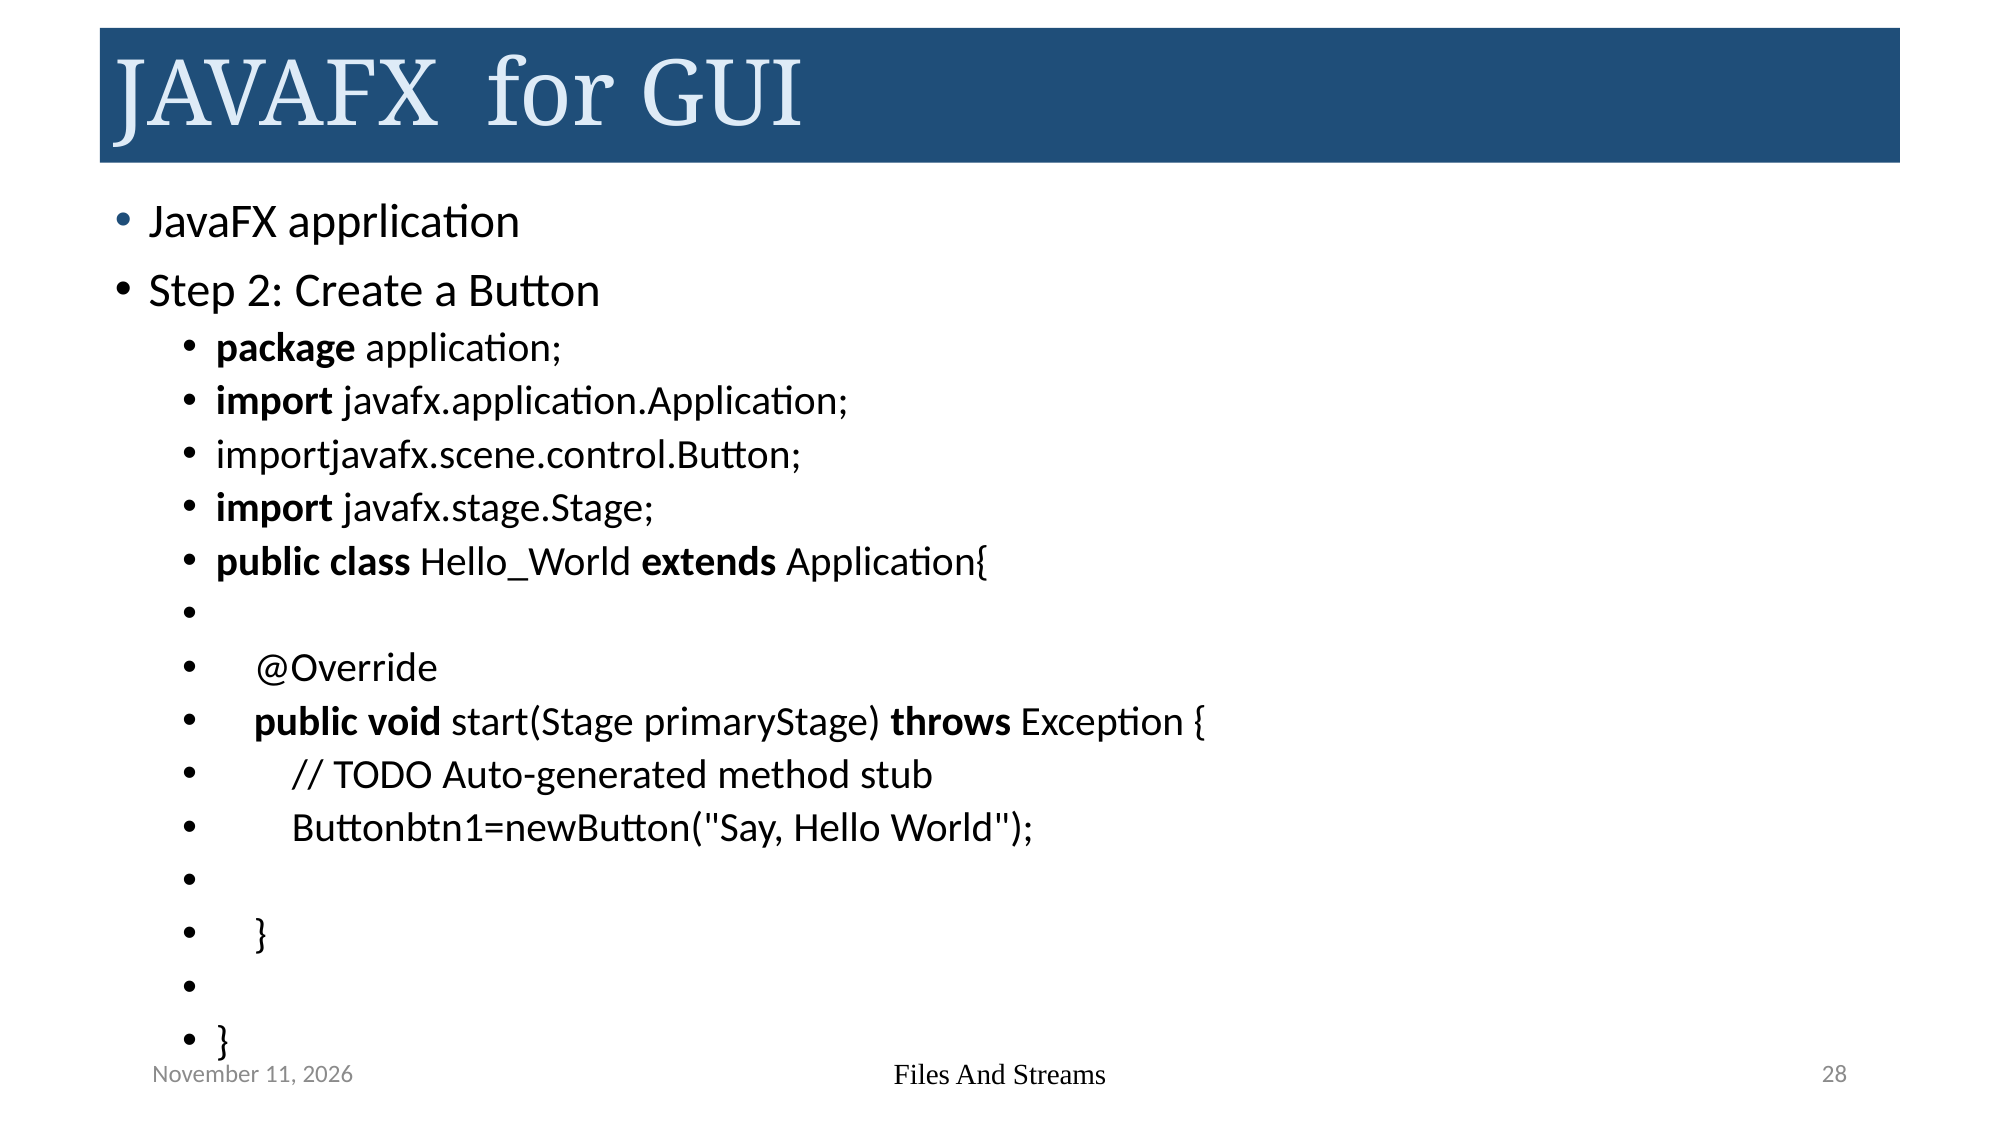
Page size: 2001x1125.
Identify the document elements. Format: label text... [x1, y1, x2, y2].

list JavaFX apprlication Step 2: Create a Button package application; import javafx.application.Application; importjavafx.scene.control.Button; import javafx.stage.Stage; public class Hello_World extends Application{ @Override public void start(Stage primaryStage) throws Exception { // TODO Auto-generated method stub Buttonbtn1=newButton("Say, Hello World"); } } [99, 188, 1900, 1073]
title JAVAFX for GUI [99, 27, 1900, 163]
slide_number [137, 1042, 588, 1103]
footer Files And Streams [662, 1042, 1338, 1103]
slide_number 28 [1412, 1042, 1863, 1103]
